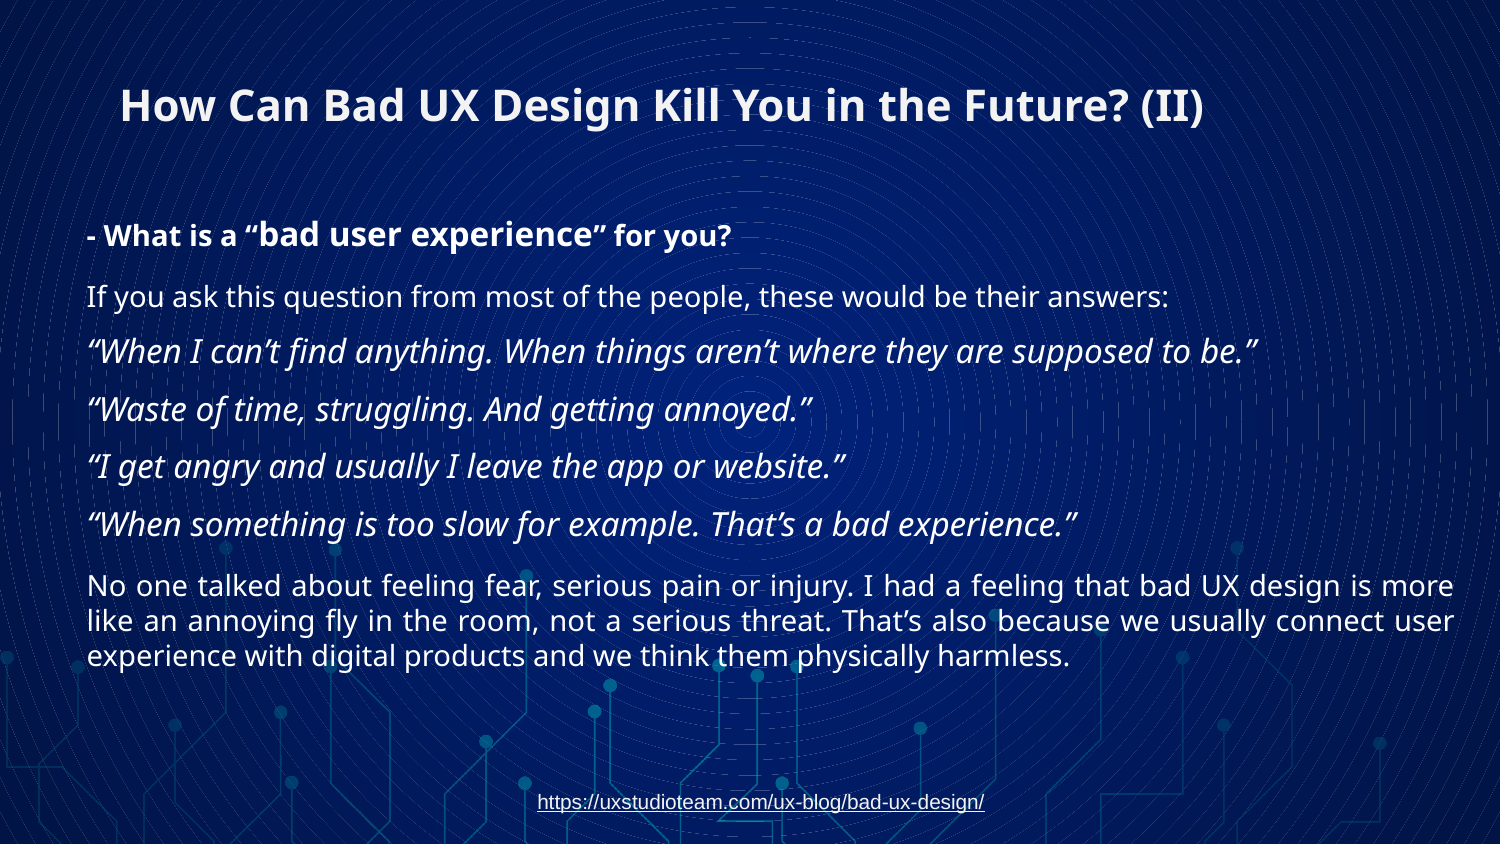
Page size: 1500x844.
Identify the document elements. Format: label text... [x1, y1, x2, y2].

title How Can Bad UX Design Kill You in the Future? (II) [104, 63, 1235, 148]
text_box - What is a “bad user experience” for you? If you ask this question from most of the people, these would be their answers: “When I can’t find anything. When things aren’t where they are supposed to be.” “Waste of time, struggling. And getting annoyed.” “I get angry and usually I leave the app or website.” “When something is too slow for example. That’s a bad experience.” No one talked about feeling fear, serious pain or injury. I had a feeling that bad UX design is more like an annoying fly in the room, not a serious threat. That’s also because we usually connect user experience with digital products and we think them physically harmless. [71, 198, 1471, 700]
text_box https://uxstudioteam.com/ux-blog/bad-ux-design/ [209, 780, 1313, 821]
